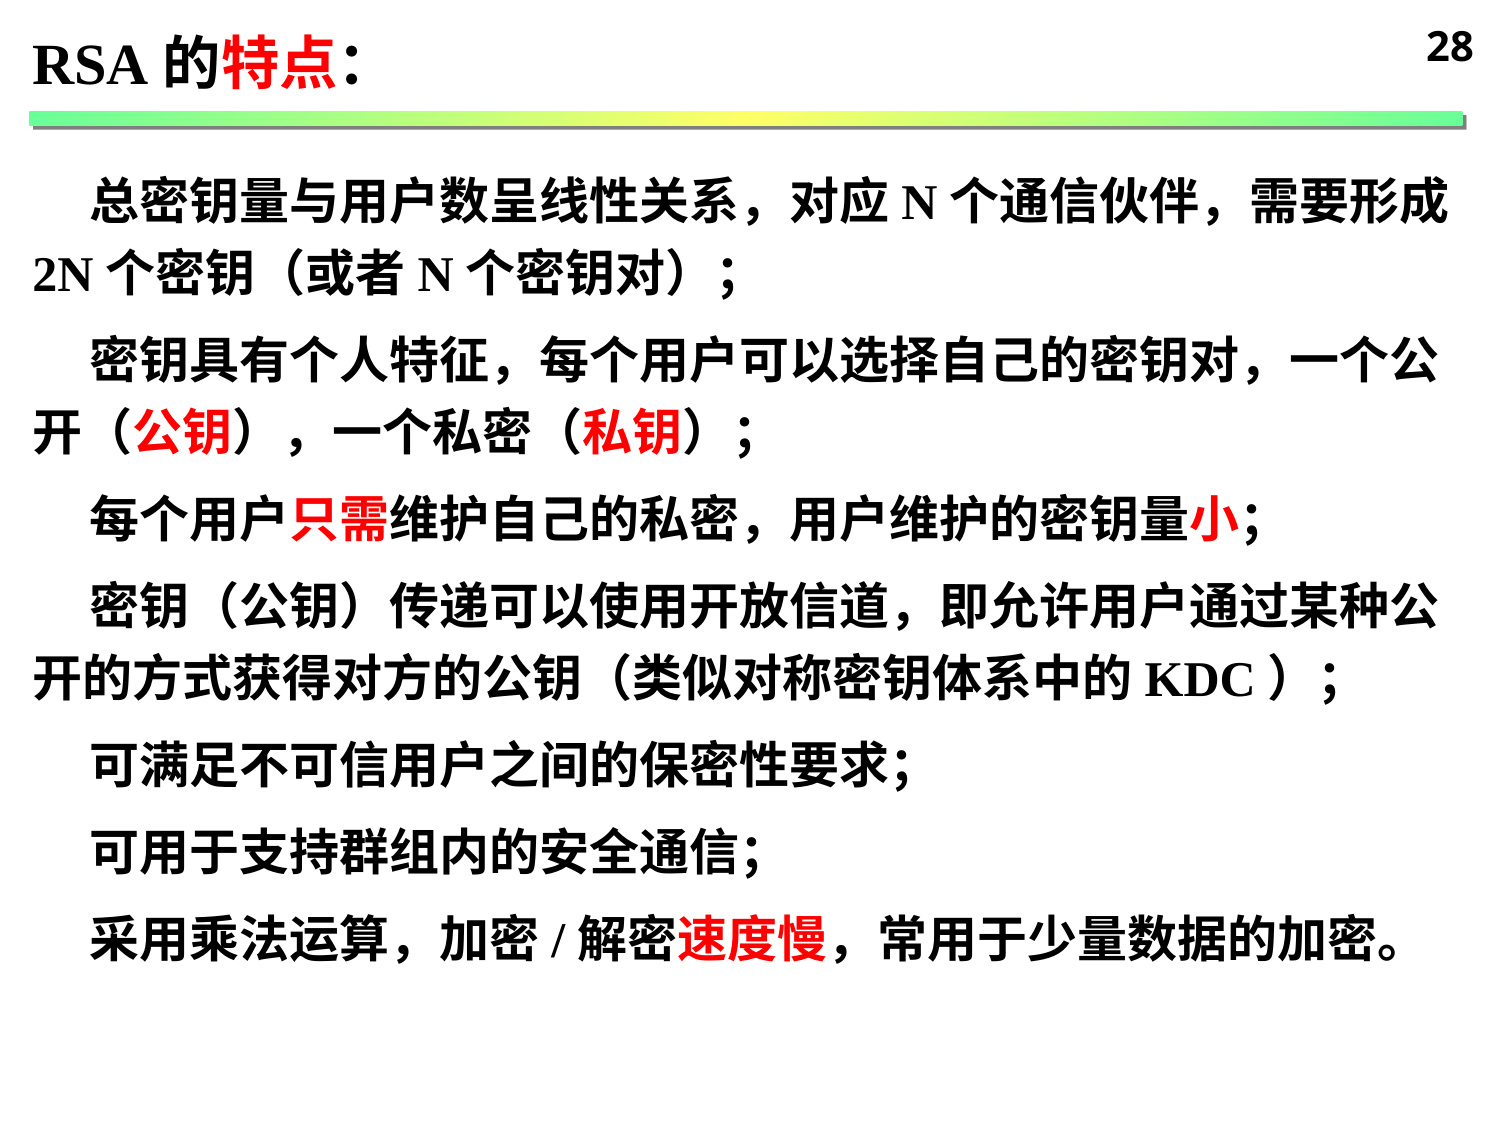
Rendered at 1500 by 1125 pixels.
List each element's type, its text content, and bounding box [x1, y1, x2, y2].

text_box 28 [1411, 11, 1500, 77]
text_box RSA的特点： [17, 19, 479, 104]
text_box 总密钥量与用户数呈线性关系，对应N个通信伙伴，需要形成2N个密钥（或者N个密钥对）； 密钥具有个人特征，每个用户可以选择自己的密钥对，一个公开（公钥），一个私密（私钥）； 每个用户只需维护自己的私密，用户维护的密钥量小； 密钥（公钥）传递可以使用开放信道，即允许用户通过某种公开的方式获得对方的公钥（类似对称密钥体系中的KDC）； 可满足不可信用户之间的保密性要求； 可用于支持群组内的安全通信； 采用乘法运算，加密/解密速度慢，常用于少量数据的加密。 [17, 149, 1471, 975]
text_box [29, 111, 1463, 126]
